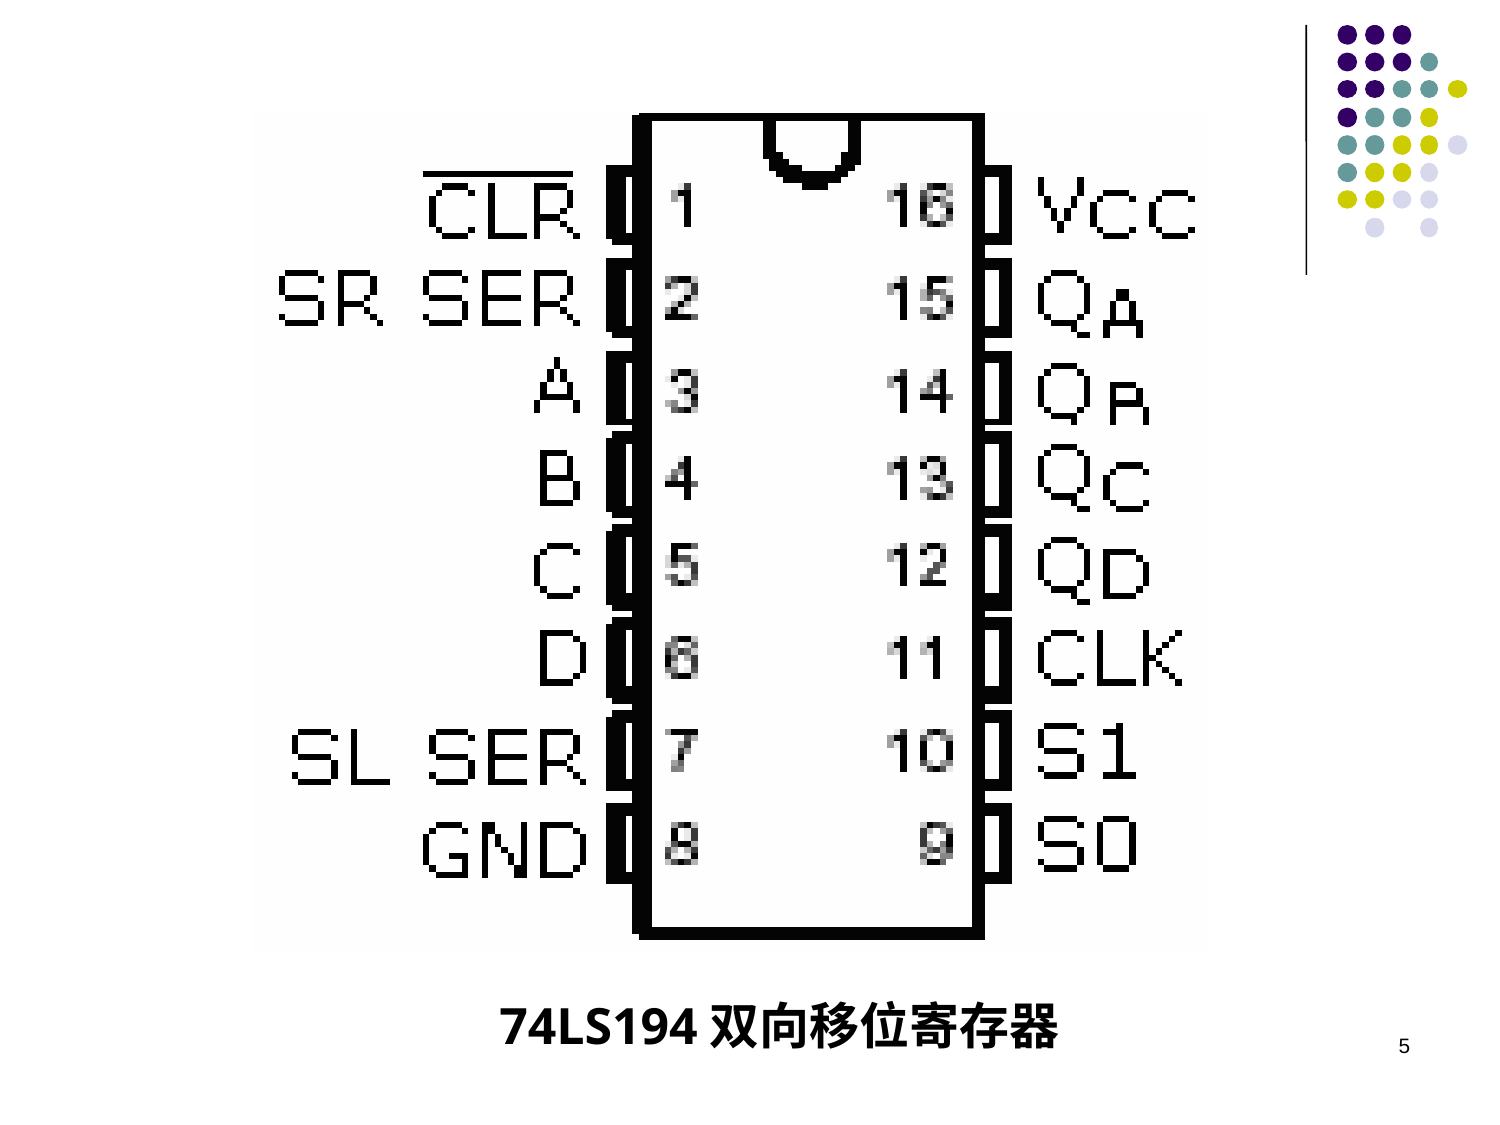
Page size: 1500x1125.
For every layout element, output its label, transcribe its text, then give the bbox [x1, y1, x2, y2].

slide_number 5 [1074, 1024, 1426, 1101]
picture [253, 113, 1209, 953]
text_box 74LS194双向移位寄存器 [371, 987, 1187, 1063]
